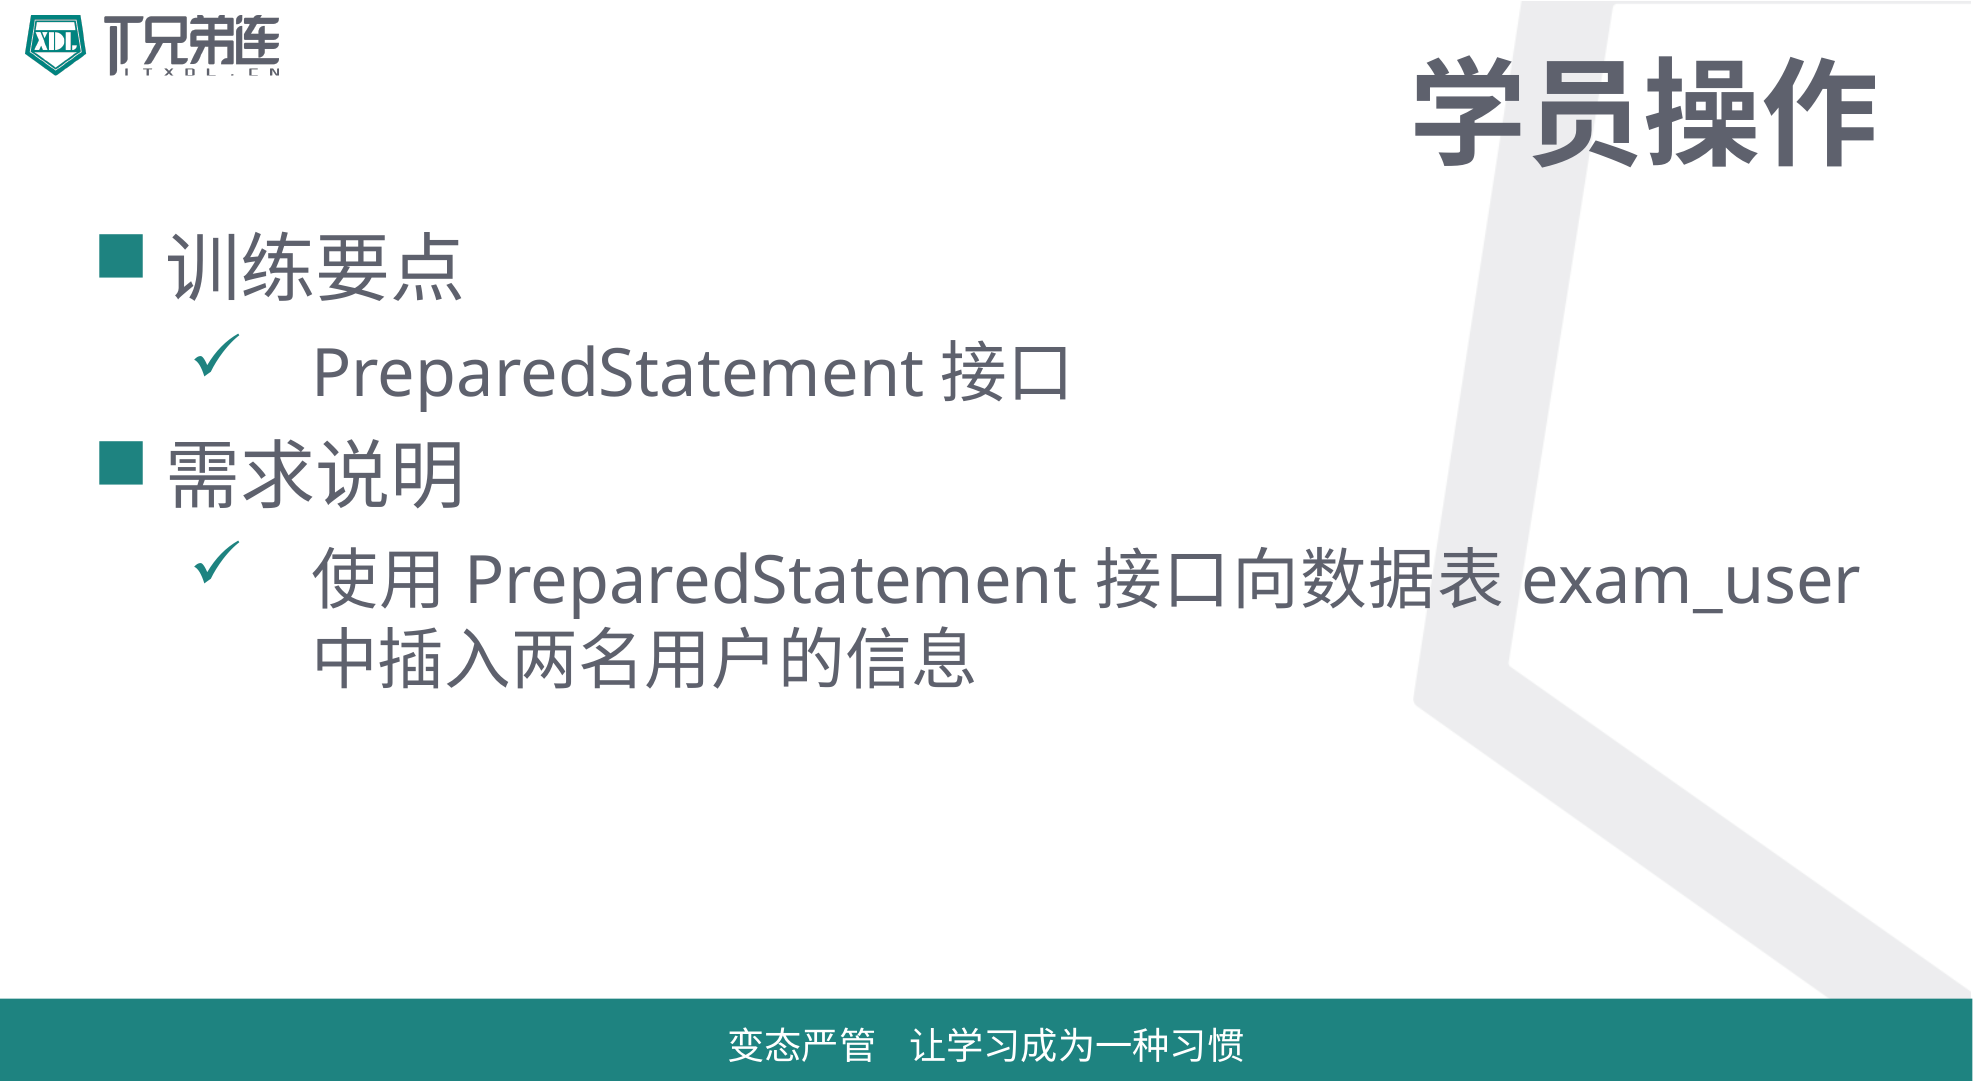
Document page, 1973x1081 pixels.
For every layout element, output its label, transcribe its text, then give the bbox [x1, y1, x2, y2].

title 学员操作 [353, 5, 1887, 214]
picture [25, 15, 279, 76]
list 训练要点 PreparedStatement接口 需求说明 使用PreparedStatement接口向数据表exam_user中插入两名用户的信息 [85, 212, 1886, 1000]
